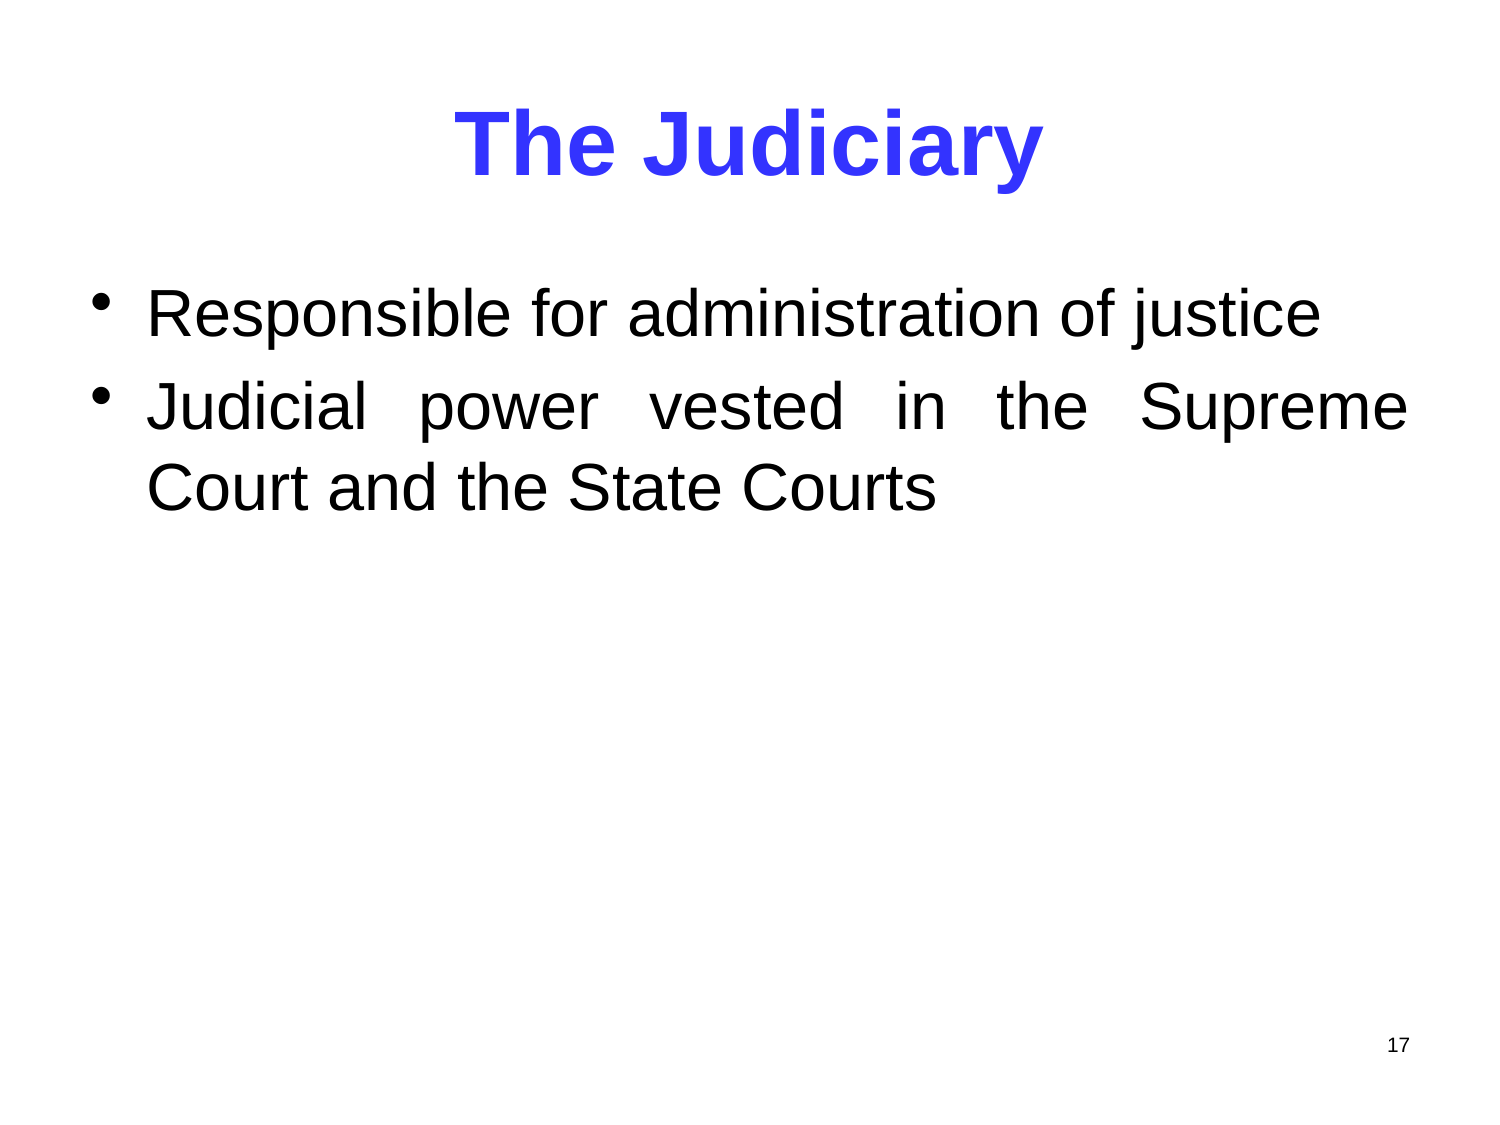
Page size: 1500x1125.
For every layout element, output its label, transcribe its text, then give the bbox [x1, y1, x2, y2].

title The Judiciary [74, 44, 1426, 233]
list Responsible for administration of justice Judicial power vested in the Supreme Court and the State Courts [74, 262, 1426, 1006]
slide_number 17 [1074, 1024, 1426, 1103]
